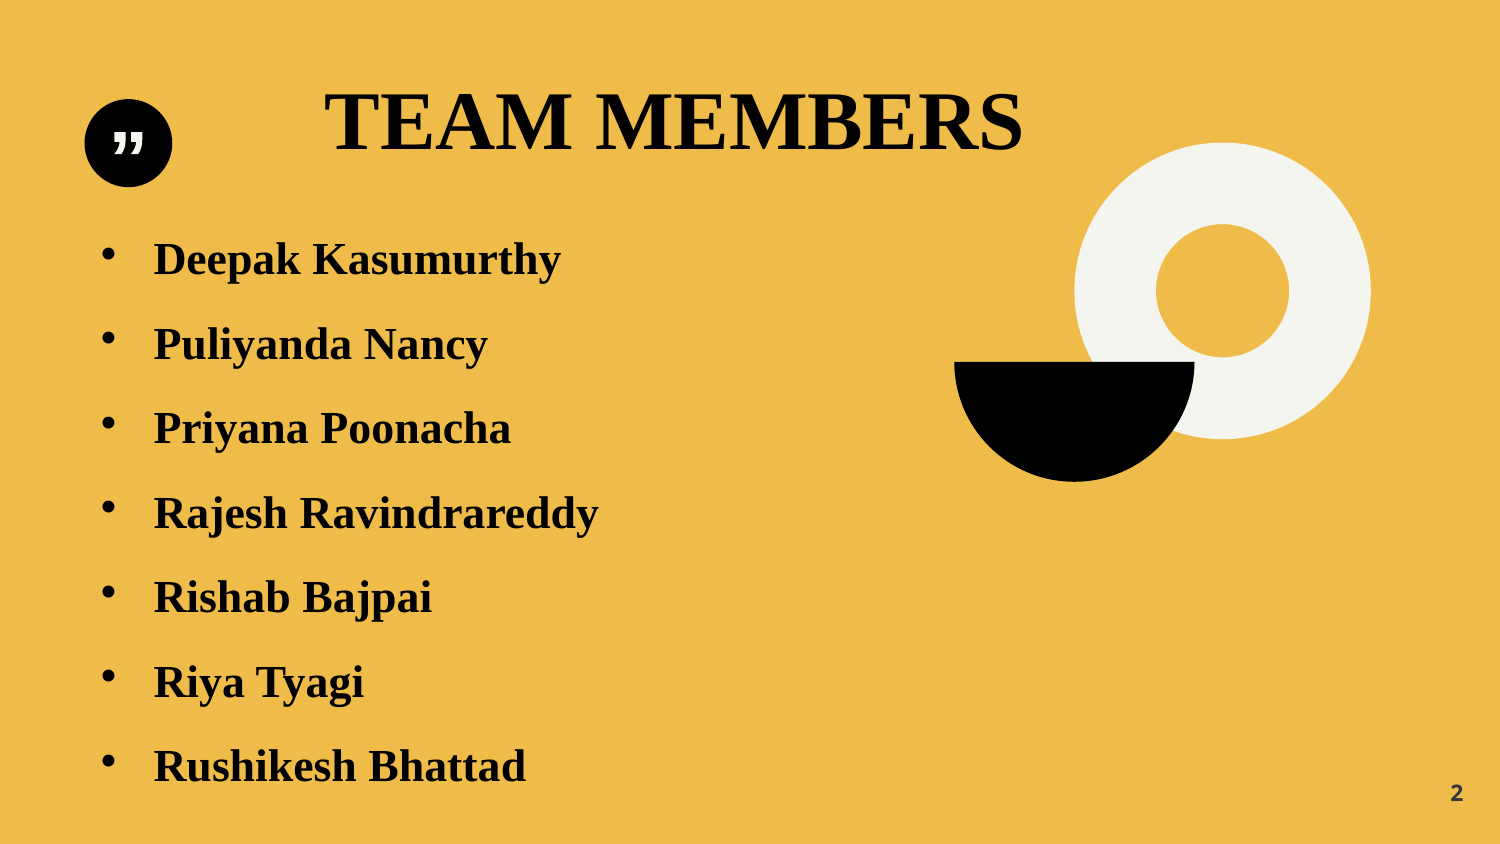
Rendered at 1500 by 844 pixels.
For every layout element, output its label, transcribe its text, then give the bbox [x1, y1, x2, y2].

text_box Deepak Kasumurthy Puliyanda Nancy Priyana Poonacha Rajesh Ravindrareddy Rishab Bajpai Riya Tyagi Rushikesh Bhattad [82, 212, 868, 791]
text_box <number> [1374, 779, 1464, 809]
text_box TEAM MEMBERS [247, 58, 1146, 177]
